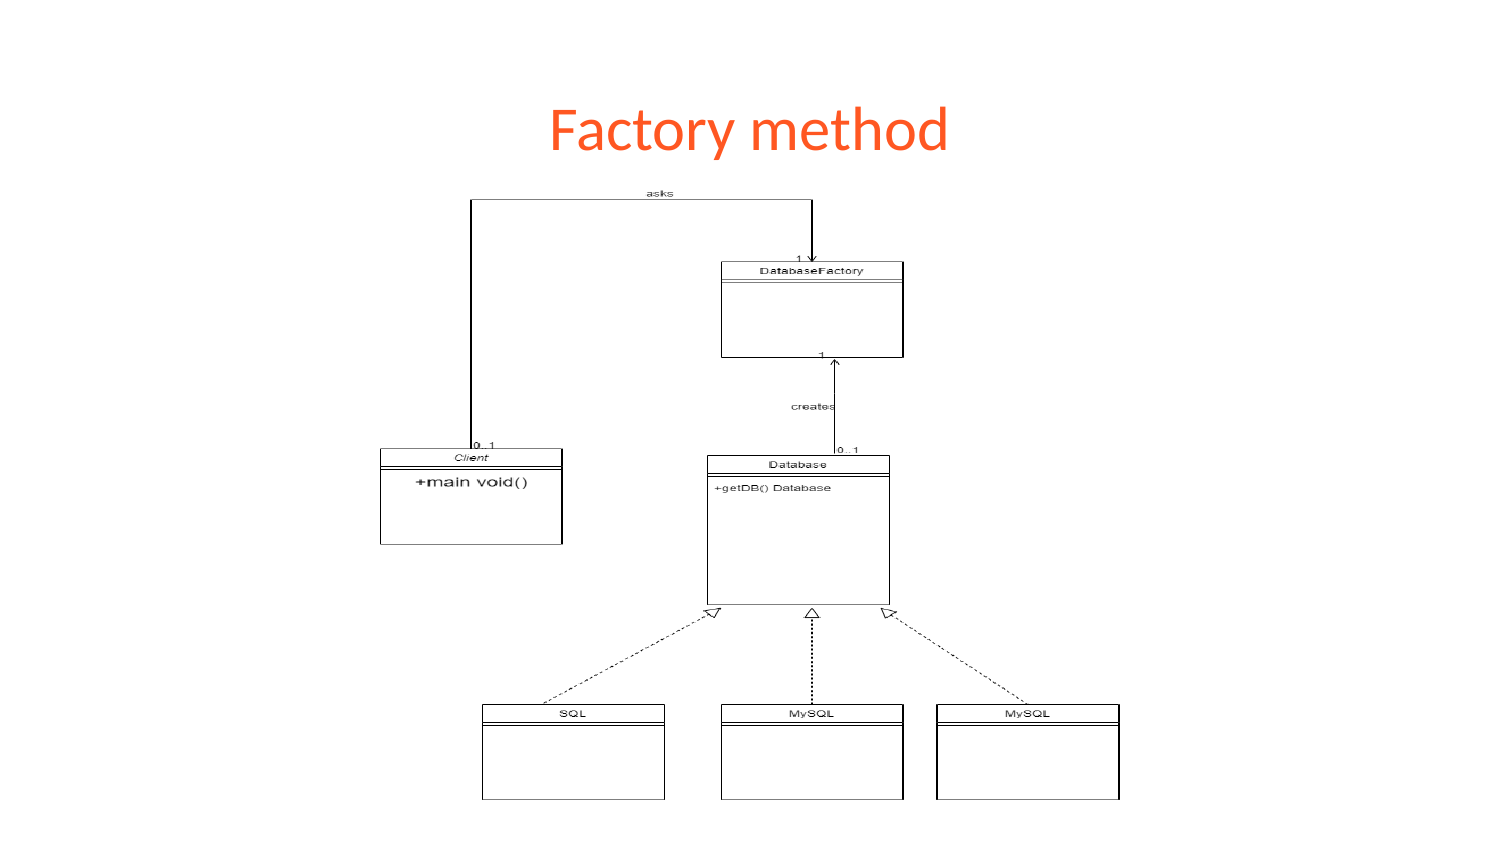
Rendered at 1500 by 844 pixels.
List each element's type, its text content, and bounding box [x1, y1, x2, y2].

picture [380, 188, 1120, 801]
title Factory method [51, 72, 1449, 167]
